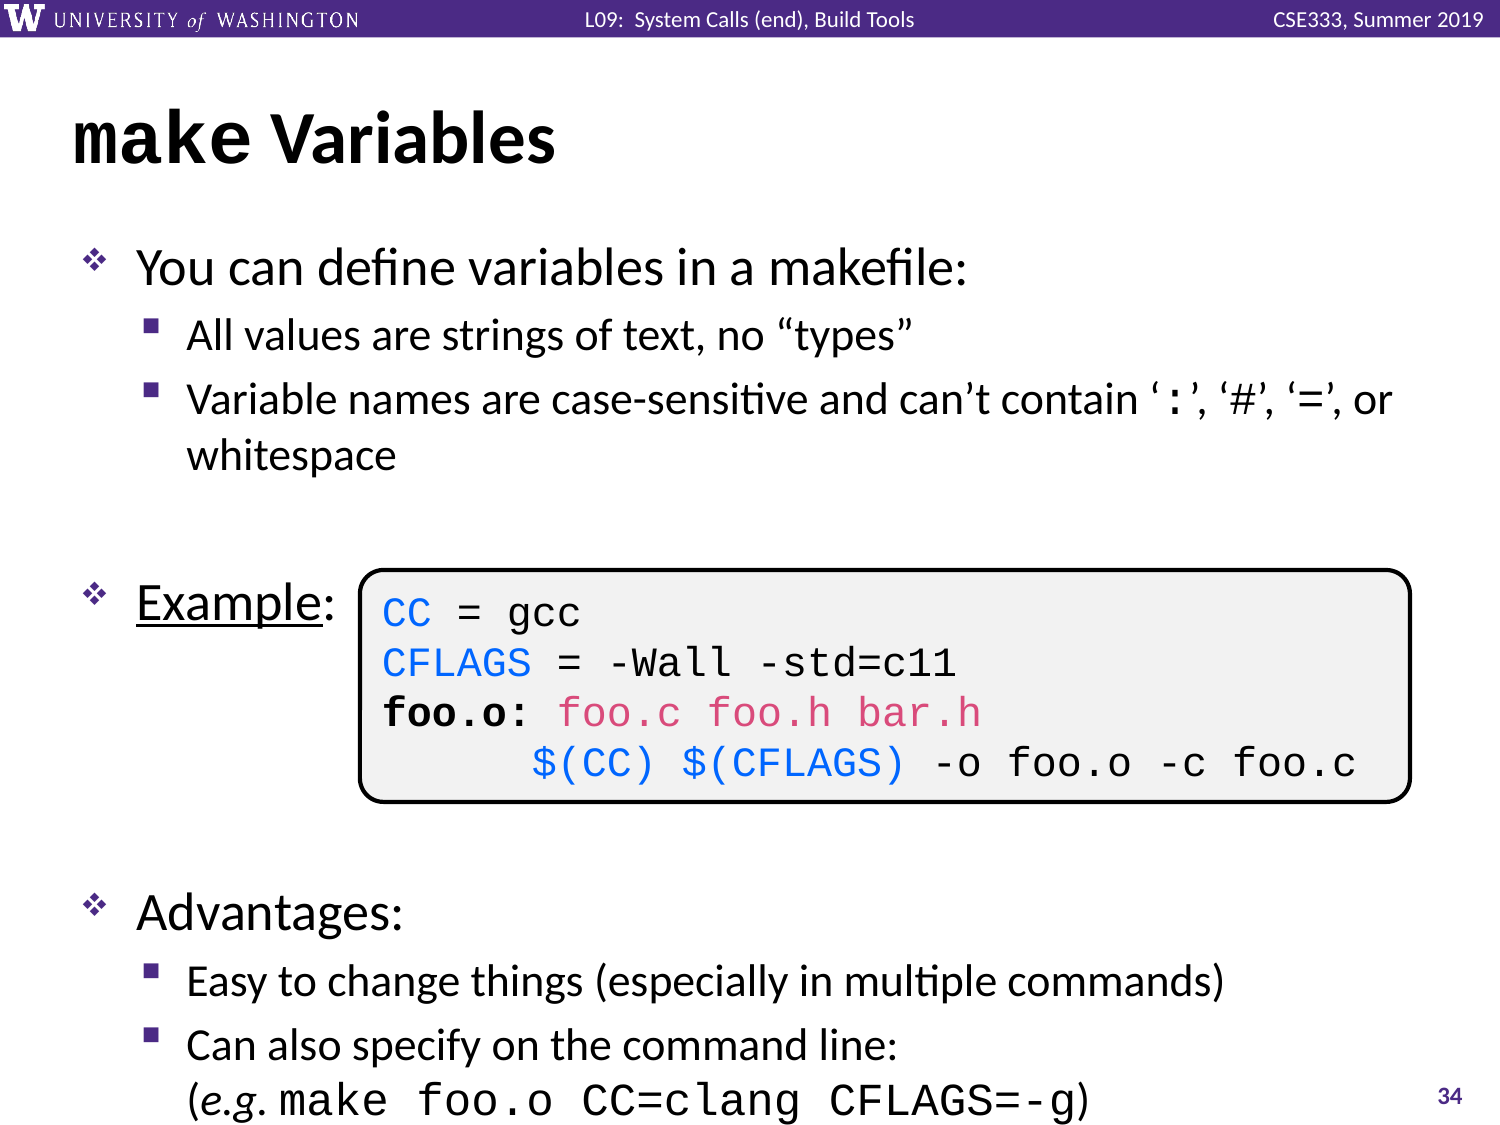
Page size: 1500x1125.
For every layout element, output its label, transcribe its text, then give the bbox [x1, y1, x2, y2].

slide_number 34 [1400, 1065, 1500, 1125]
picture [4, 4, 358, 32]
title make Variables [58, 71, 1438, 197]
text_box CC = gcc CFLAGS = -Wall -std=c11 foo.o: foo.c foo.h bar.h $(CC) $(CFLAGS) -o foo.o -c foo.c [359, 569, 1410, 802]
list You can define variables in a makefile: All values are strings of text, no “types” Variable names are case-sensitive and can’t contain ‘:’, ‘#’, ‘=’, or whitespace Example: Advantages: Easy to change things (especially in multiple commands) Can also specify on the command line: (e.g. make foo.o CC=clang CFLAGS=-g) [64, 223, 1438, 1040]
